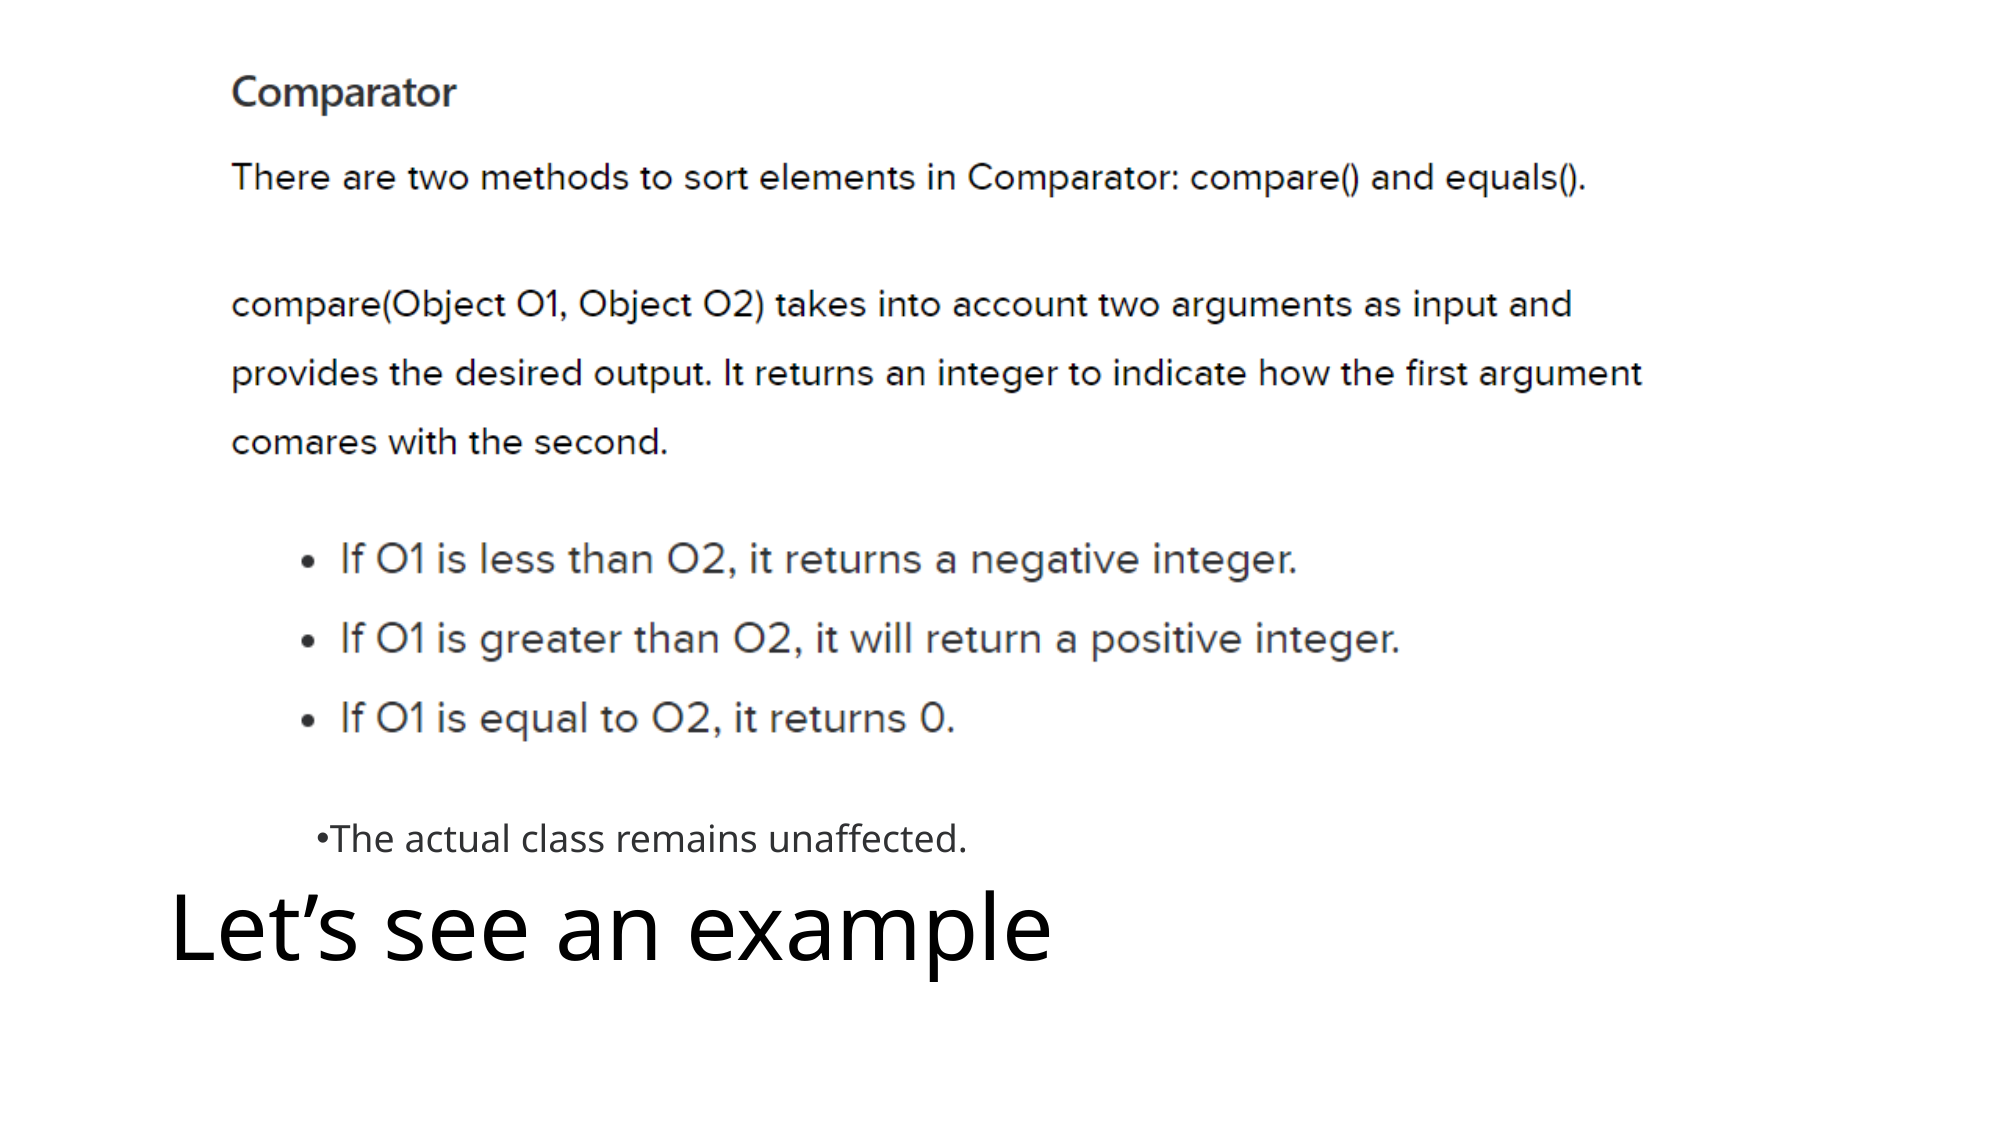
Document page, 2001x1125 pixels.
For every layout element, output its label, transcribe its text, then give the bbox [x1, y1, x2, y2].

text_box The actual class remains unaffected. [301, 807, 1374, 868]
title Let’s see an example [153, 821, 1879, 1039]
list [193, 52, 1696, 492]
picture [221, 503, 1560, 796]
